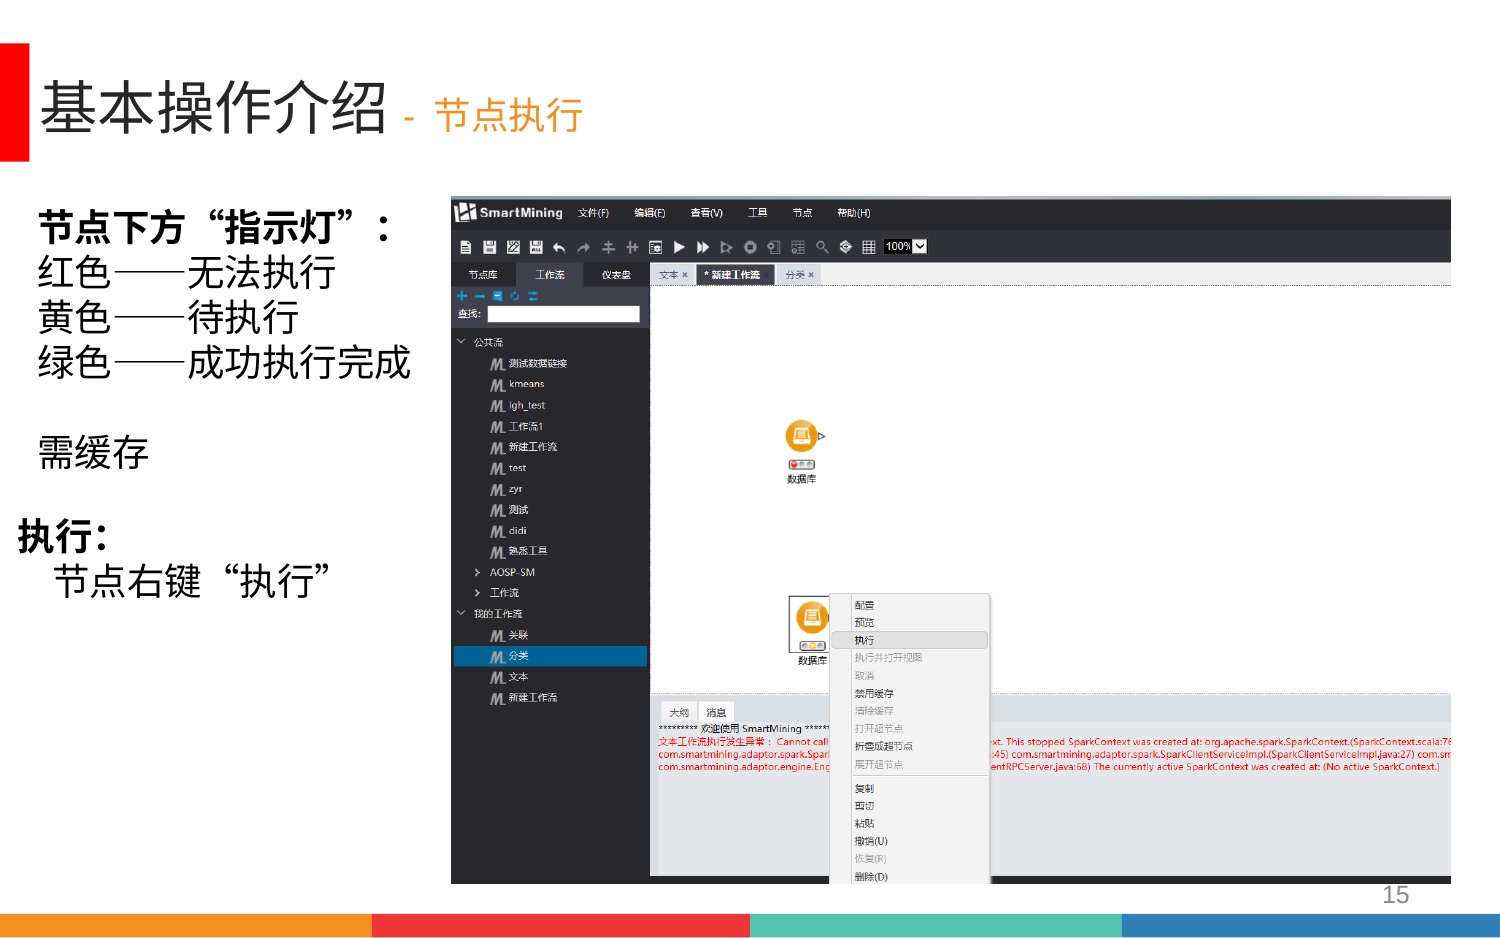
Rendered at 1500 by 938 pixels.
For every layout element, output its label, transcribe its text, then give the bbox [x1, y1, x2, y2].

text_box 节点下方“指示灯”： 红色——无法执行 黄色——待执行 绿色——成功执行完成 需缓存 [22, 196, 427, 482]
text_box [1121, 913, 1500, 938]
text_box [0, 43, 30, 162]
slide_number 15 [1074, 892, 1426, 913]
text_box 基本操作介绍- 节点执行 [24, 64, 599, 149]
text_box [0, 913, 371, 938]
text_box [371, 913, 750, 938]
text_box 执行： 节点右键“执行” [3, 505, 368, 611]
text_box [750, 913, 1121, 938]
picture [446, 196, 1452, 884]
